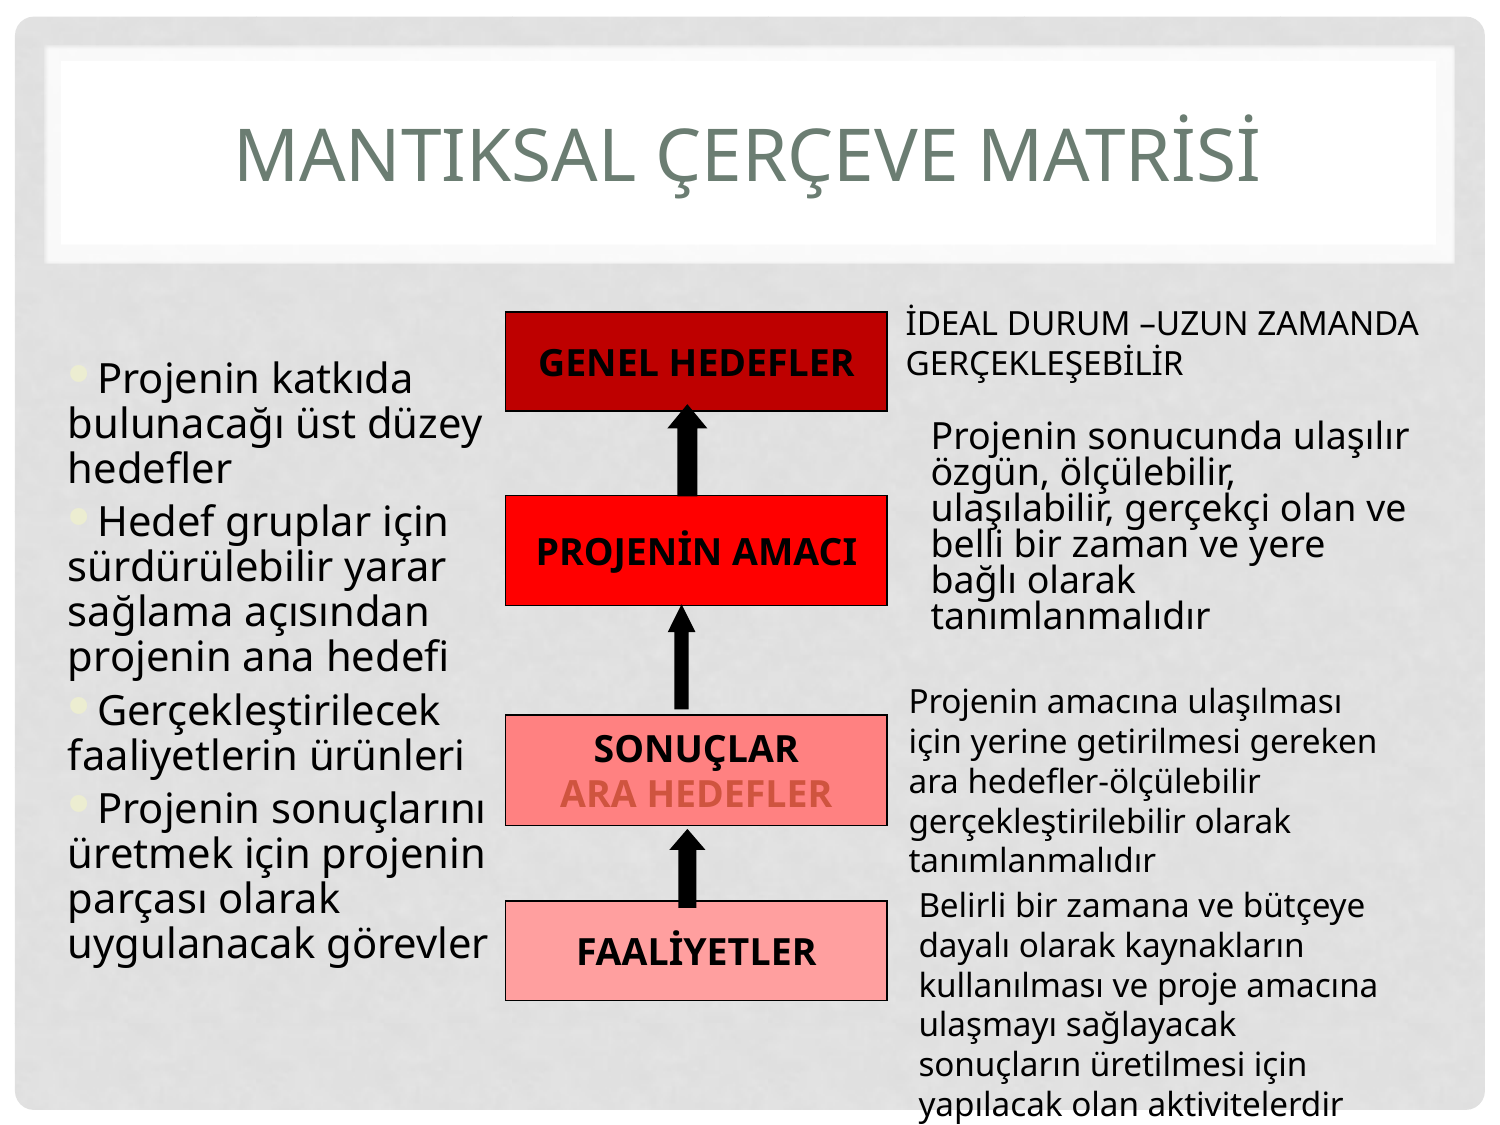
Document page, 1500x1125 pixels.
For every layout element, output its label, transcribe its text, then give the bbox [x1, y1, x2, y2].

title MantIKSAL ÇERÇEVE MATRİSİ [69, 66, 1425, 238]
text_box Projenin katkıda bulunacağı üst düzey hedefler Hedef gruplar için sürdürülebilir yarar sağlama açısından projenin ana hedefi Gerçekleştirilecek faaliyetlerin ürünleri Projenin sonuçlarını üretmek için projenin parçası olarak uygulanacak görevler [53, 291, 533, 1125]
text_box Belirli bir zamana ve bütçeye dayalı olarak kaynakların kullanılması ve proje amacına ulaşmayı sağlayacak sonuçların üretilmesi için yapılacak olan aktivitelerdir [903, 876, 1422, 1125]
text_box İDEAL DURUM –UZUN ZAMANDA GERÇEKLEŞEBİLİR [890, 294, 1475, 389]
text_box Projenin amacına ulaşılması için yerine getirilmesi gereken ara hedefler-ölçülebilir gerçekleştirilebilir olarak tanımlanmalıdır [893, 672, 1412, 944]
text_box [505, 311, 888, 1001]
text_box Projenin sonucunda ulaşılır özgün, ölçülebilir, ulaşılabilir, gerçekçi olan ve belli bir zaman ve yere bağlı olarak tanımlanmalıdır [915, 413, 1432, 644]
